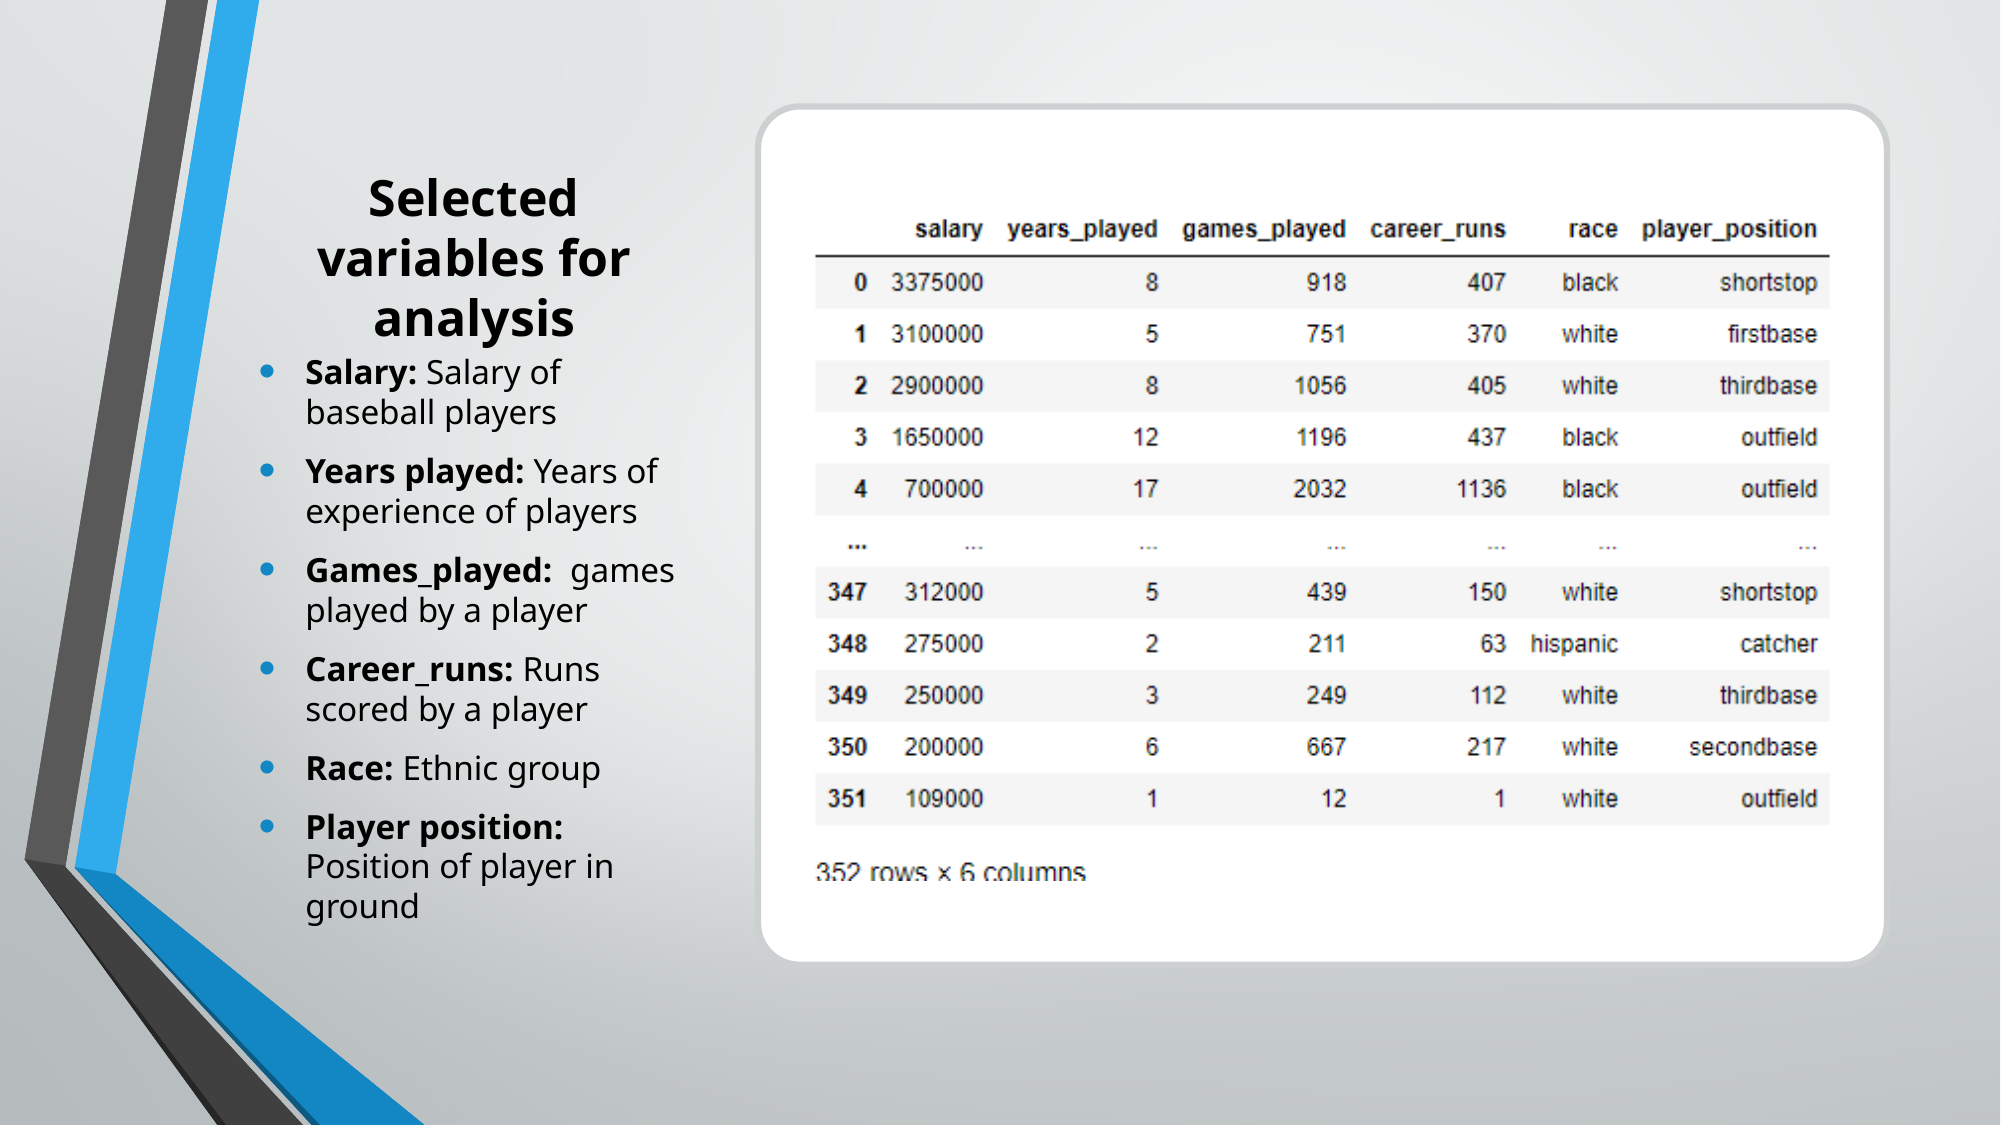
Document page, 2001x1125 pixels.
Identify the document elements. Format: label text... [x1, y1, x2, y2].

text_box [24, 0, 425, 1125]
text_box [756, 105, 1889, 967]
list Salary: Salary of baseball players Years played: Years of experience of players Games_played: games played by a player Career_runs: Runs scored by a player Race: Ethnic group Player position: Position of player in ground [425, 326, 705, 950]
picture [810, 196, 1834, 882]
title Selected variables for analysis [425, 112, 705, 326]
